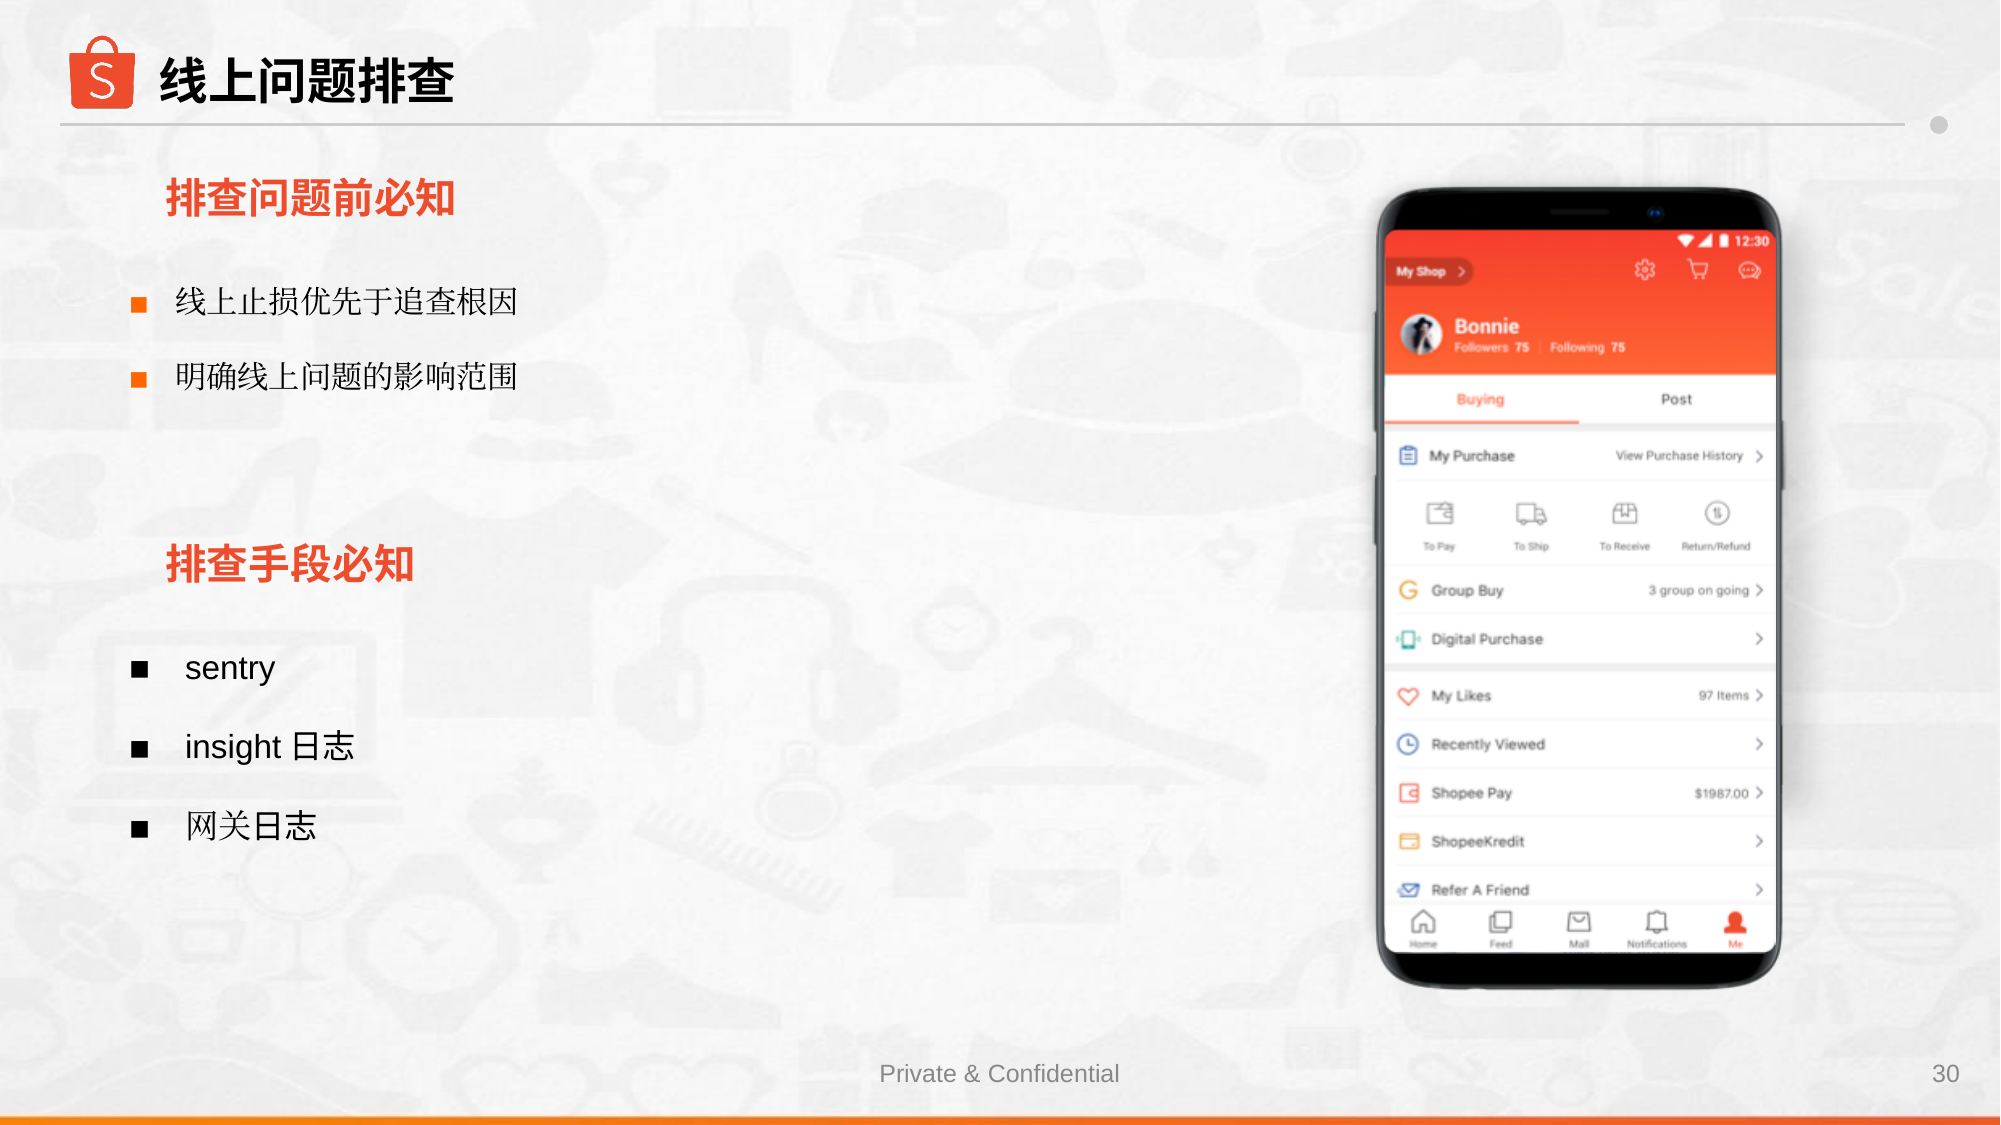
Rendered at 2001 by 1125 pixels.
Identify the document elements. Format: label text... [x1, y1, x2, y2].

list 线上止损优先于追查根因 明确线上问题的影响范围 [120, 234, 1285, 432]
text_box Private & Confidential [662, 1050, 1338, 1096]
picture [0, 0, 2000, 1125]
title 线上问题排查 [151, 42, 1905, 125]
text_box sentry insight日志 网关日志 [120, 598, 1285, 973]
text_box 排查手段必知 [120, 530, 950, 595]
list 排查问题前必知 [120, 161, 950, 234]
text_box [1345, 165, 1843, 1009]
slide_number ‹#› [1922, 738, 1968, 1125]
